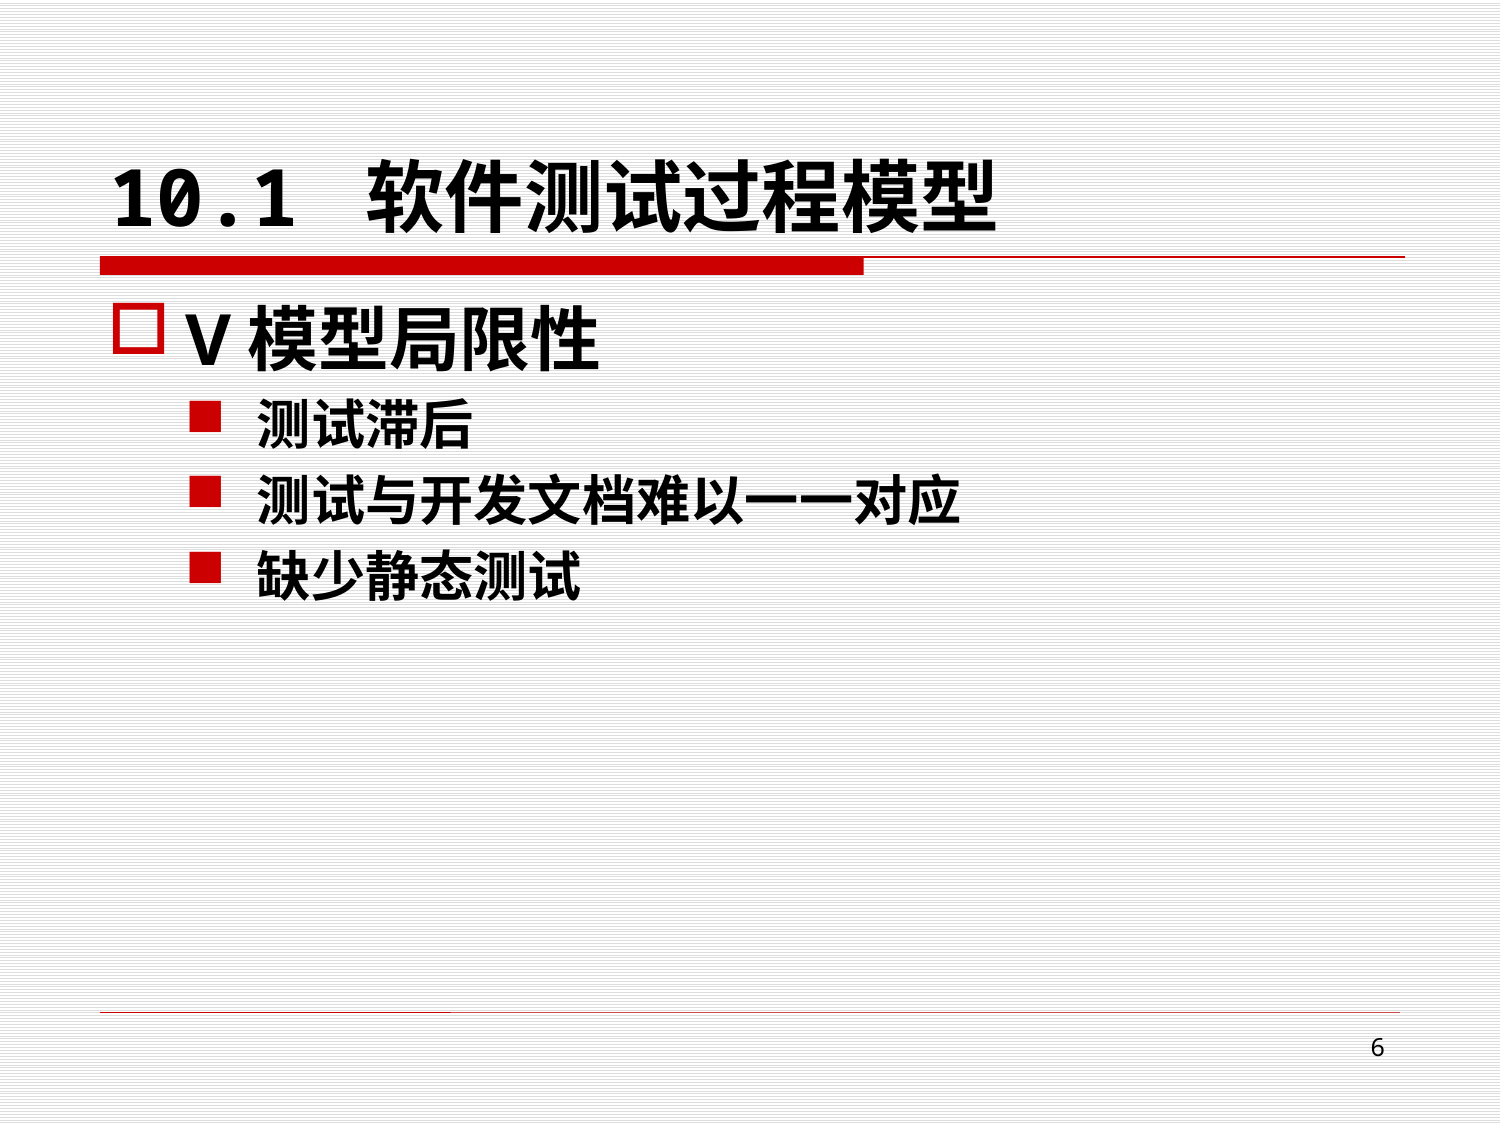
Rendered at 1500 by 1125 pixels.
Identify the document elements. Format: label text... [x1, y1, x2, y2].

list V模型局限性 测试滞后 测试与开发文档难以一一对应 缺少静态测试 [92, 287, 1406, 988]
title 10.1 软件测试过程模型 [94, 50, 1407, 250]
slide_number 6 [1074, 1024, 1401, 1103]
